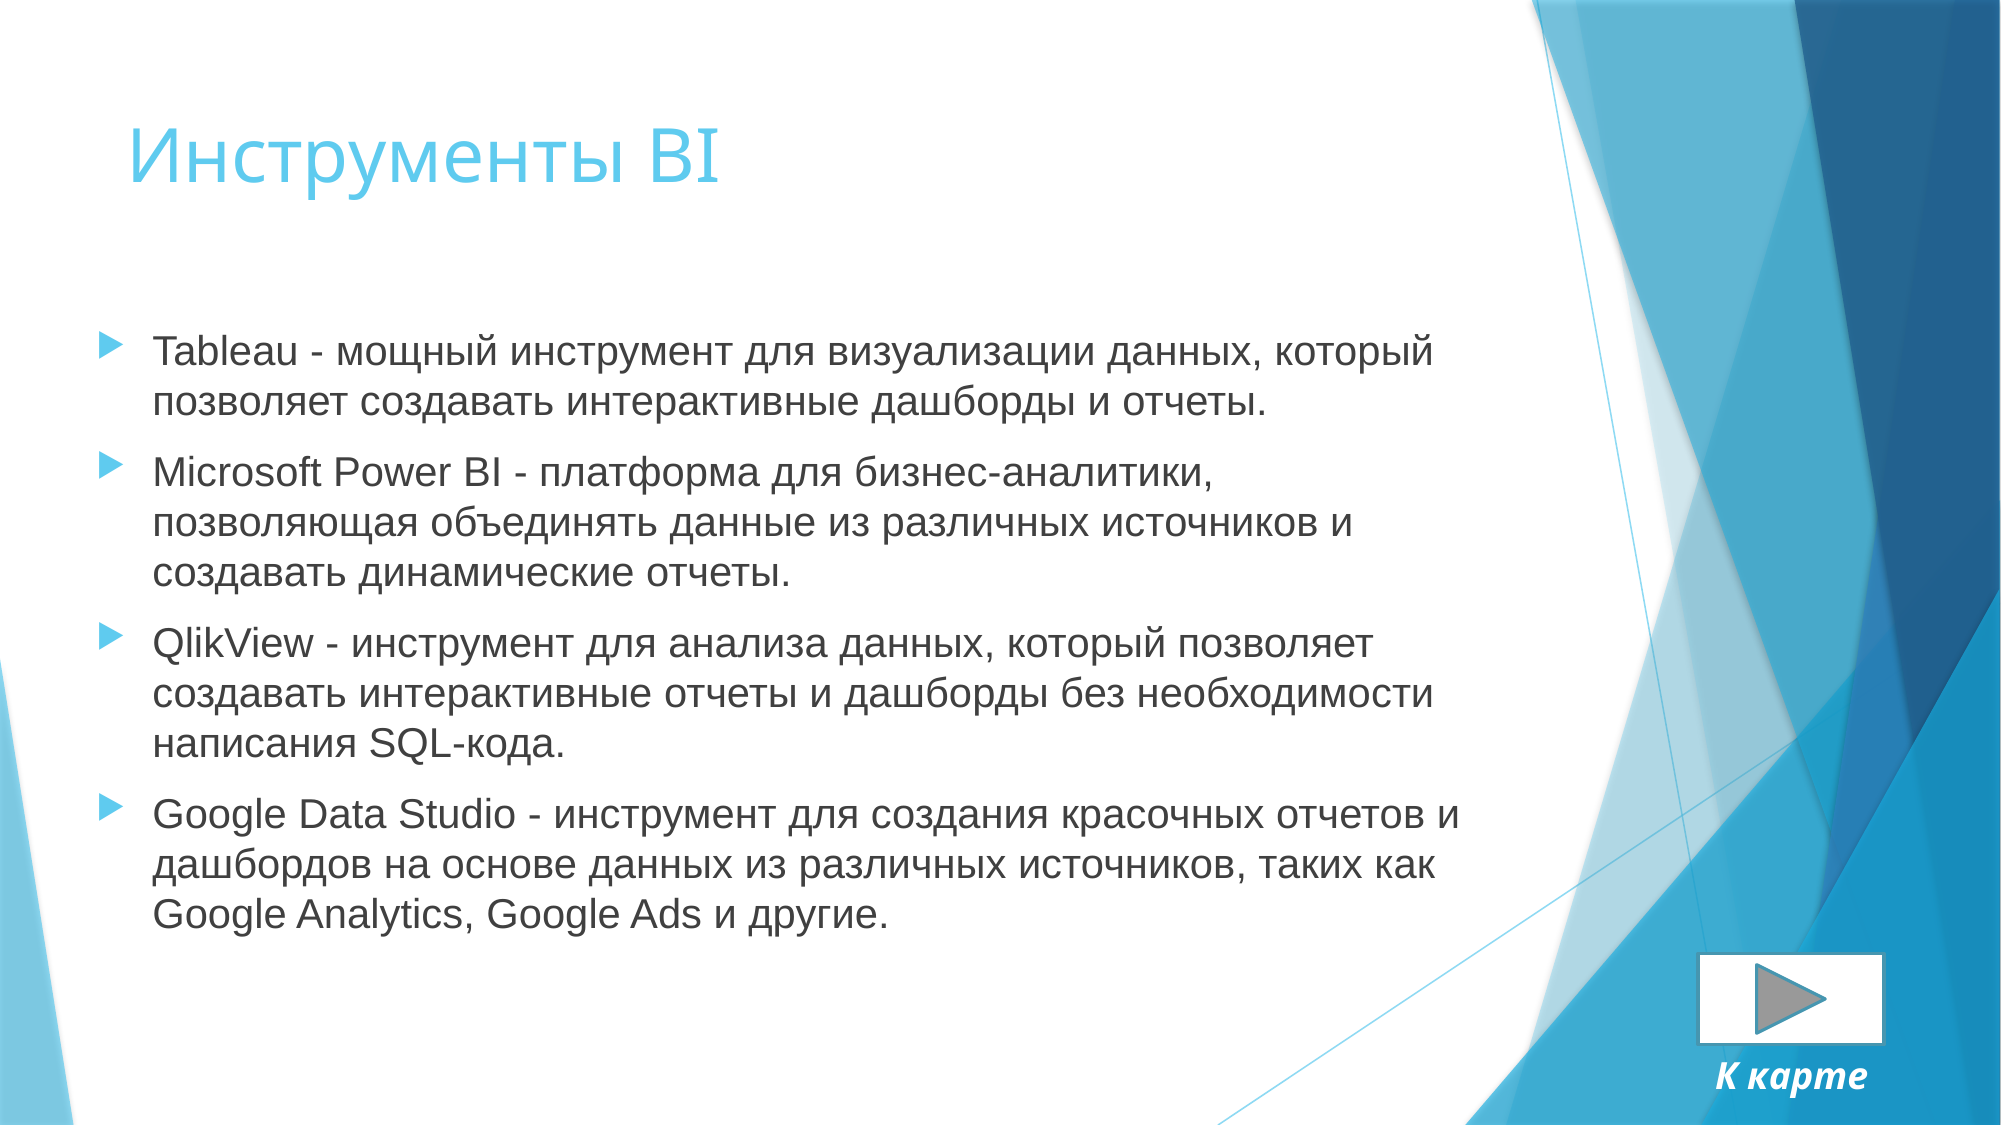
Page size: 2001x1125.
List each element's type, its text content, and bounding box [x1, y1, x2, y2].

text_box [1696, 952, 1886, 1046]
text_box К карте [1698, 1044, 1886, 1105]
title Инструменты BI [111, 99, 1522, 317]
list Tableau - мощный инструмент для визуализации данных, который позволяет создавать интерактивные дашборды и отчеты. Microsoft Power BI - платформа для бизнес-аналитики, позволяющая объединять данные из различных источников и создавать динамические отчеты. QlikView - инструмент для анализа данных, который позволяет создавать интерактивные отчеты и дашборды без необходимости написания SQL-кода. Google Data Studio - инструмент для создания красочных отчетов и дашбордов на основе данных из различных источников, таких как Google Analytics, Google Ads и другие. [81, 316, 1502, 954]
